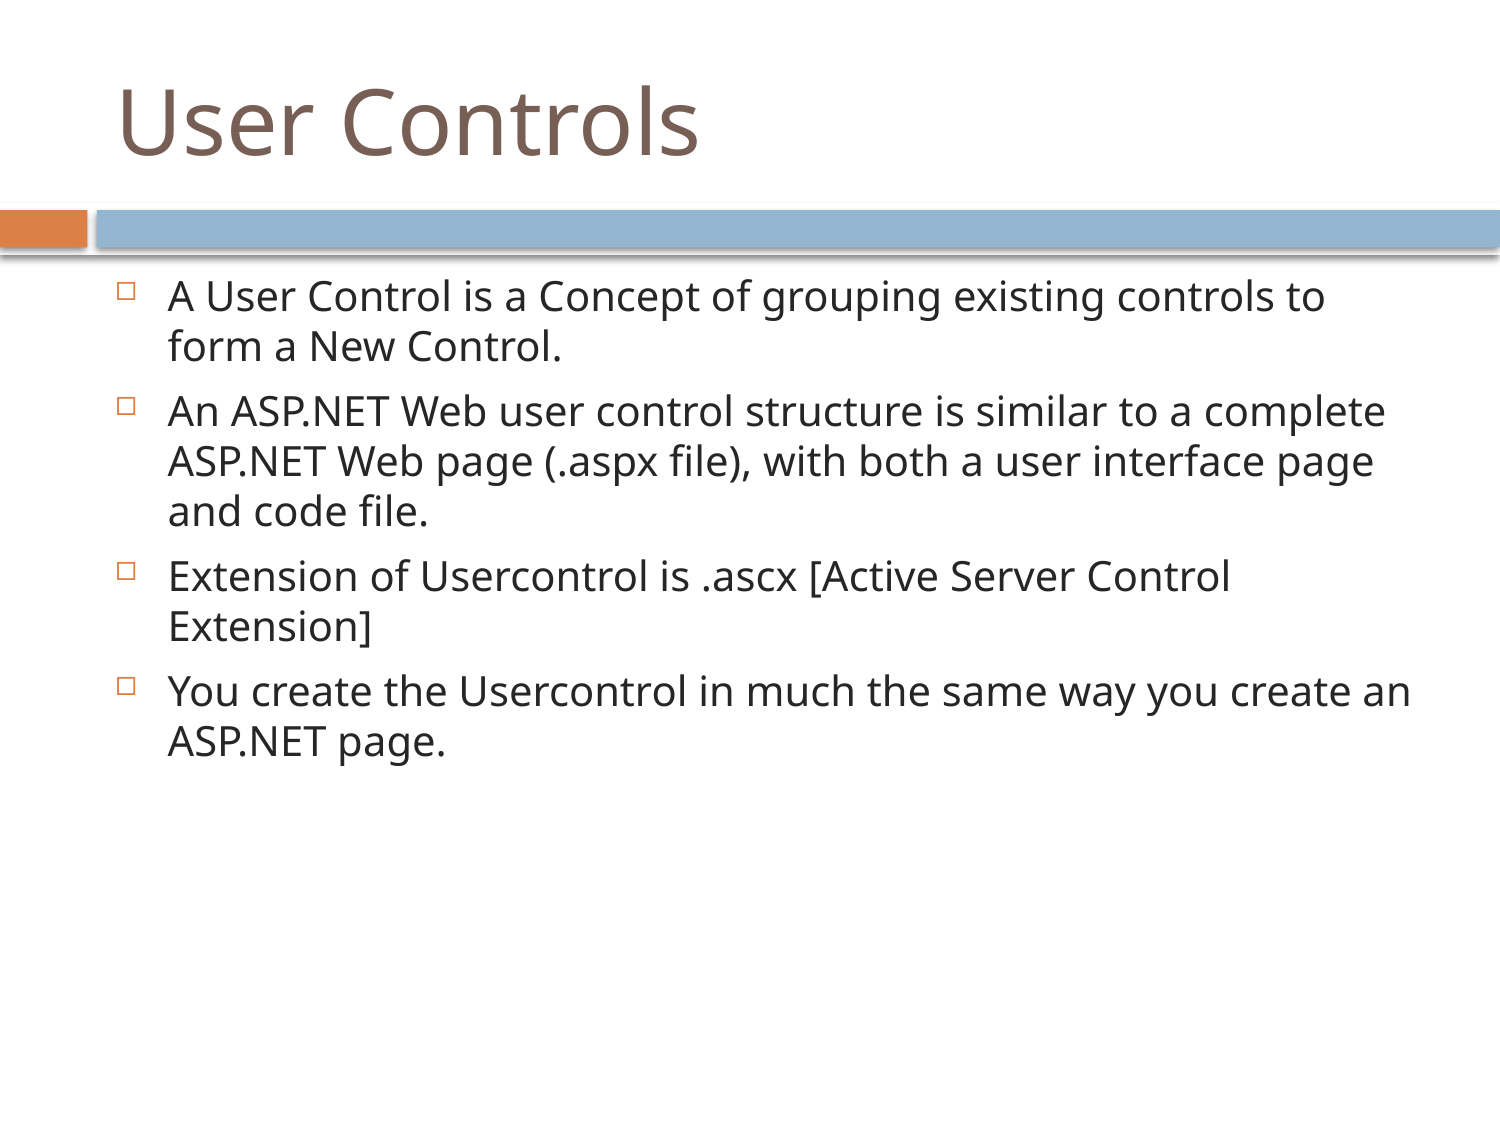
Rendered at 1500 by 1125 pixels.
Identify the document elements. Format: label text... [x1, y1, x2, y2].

list A User Control is a Concept of grouping existing controls to form a New Control. An ASP.NET Web user control structure is similar to a complete ASP.NET Web page (.aspx file), with both a user interface page and code file. Extension of Usercontrol is .ascx [Active Server Control Extension] You create the Usercontrol in much the same way you create an ASP.NET page. [100, 262, 1438, 1000]
title User Controls [100, 37, 1438, 200]
